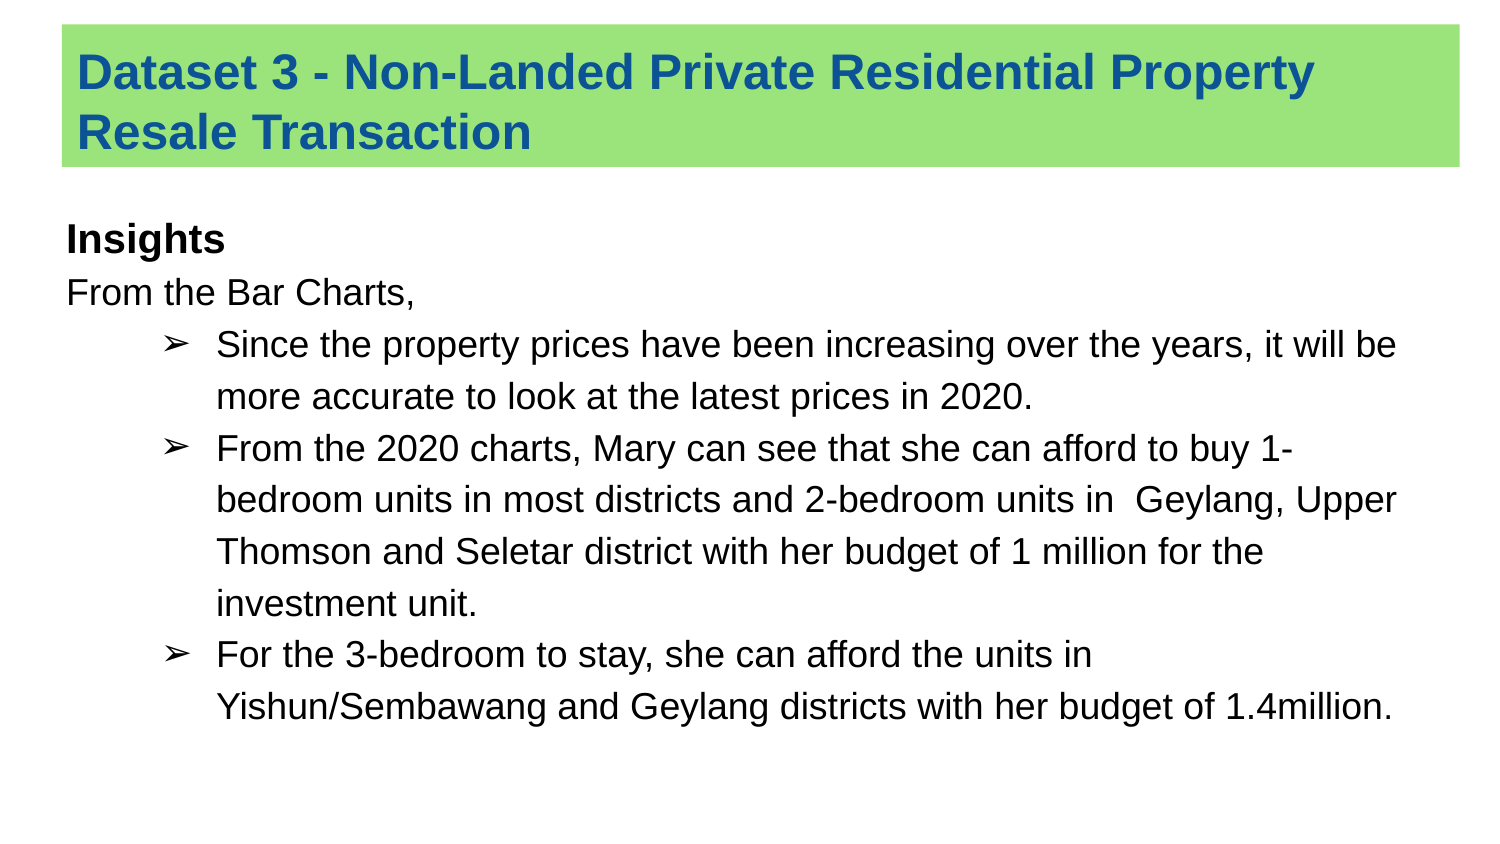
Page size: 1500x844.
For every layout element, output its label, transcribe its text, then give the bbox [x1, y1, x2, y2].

list Insights From the Bar Charts, Since the property prices have been increasing over the years, it will be more accurate to look at the latest prices in 2020. From the 2020 charts, Mary can see that she can afford to buy 1-bedroom units in most districts and 2-bedroom units in Geylang, Upper Thomson and Seletar district with her budget of 1 million for the investment unit. For the 3-bedroom to stay, she can afford the units in Yishun/Sembawang and Geylang districts with her budget of 1.4million. [51, 189, 1449, 750]
title Dataset 3 - Non-Landed Private Residential Property Resale Transaction [61, 24, 1460, 167]
